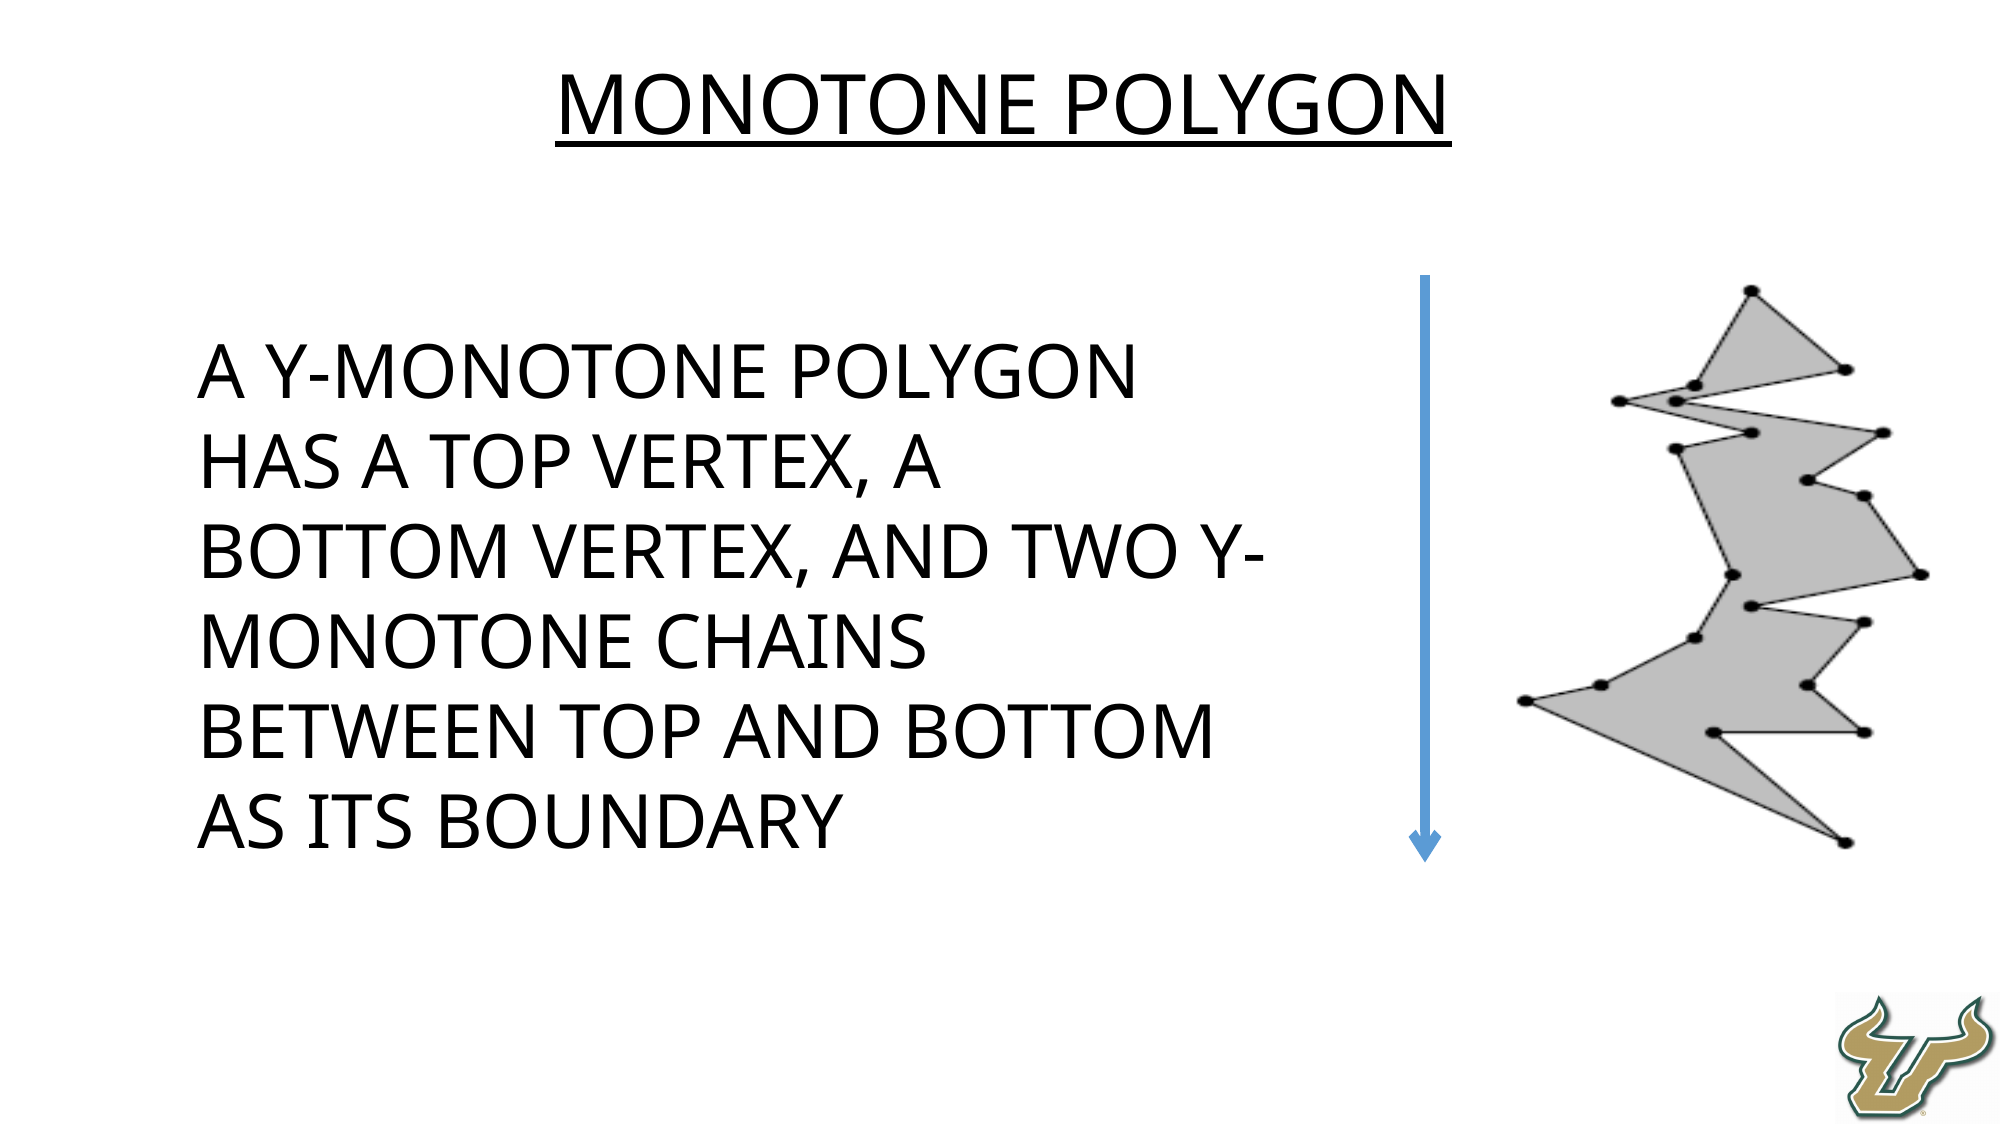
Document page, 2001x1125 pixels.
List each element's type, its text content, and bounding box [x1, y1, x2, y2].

picture [1499, 274, 1950, 888]
picture [1835, 992, 2000, 1124]
list A y-monotone polygon has a top vertex, a bottom vertex, and two y-monotone chains between top and bottom as its boundary [107, 197, 1288, 990]
list Monotone Polygon [261, 43, 1739, 172]
